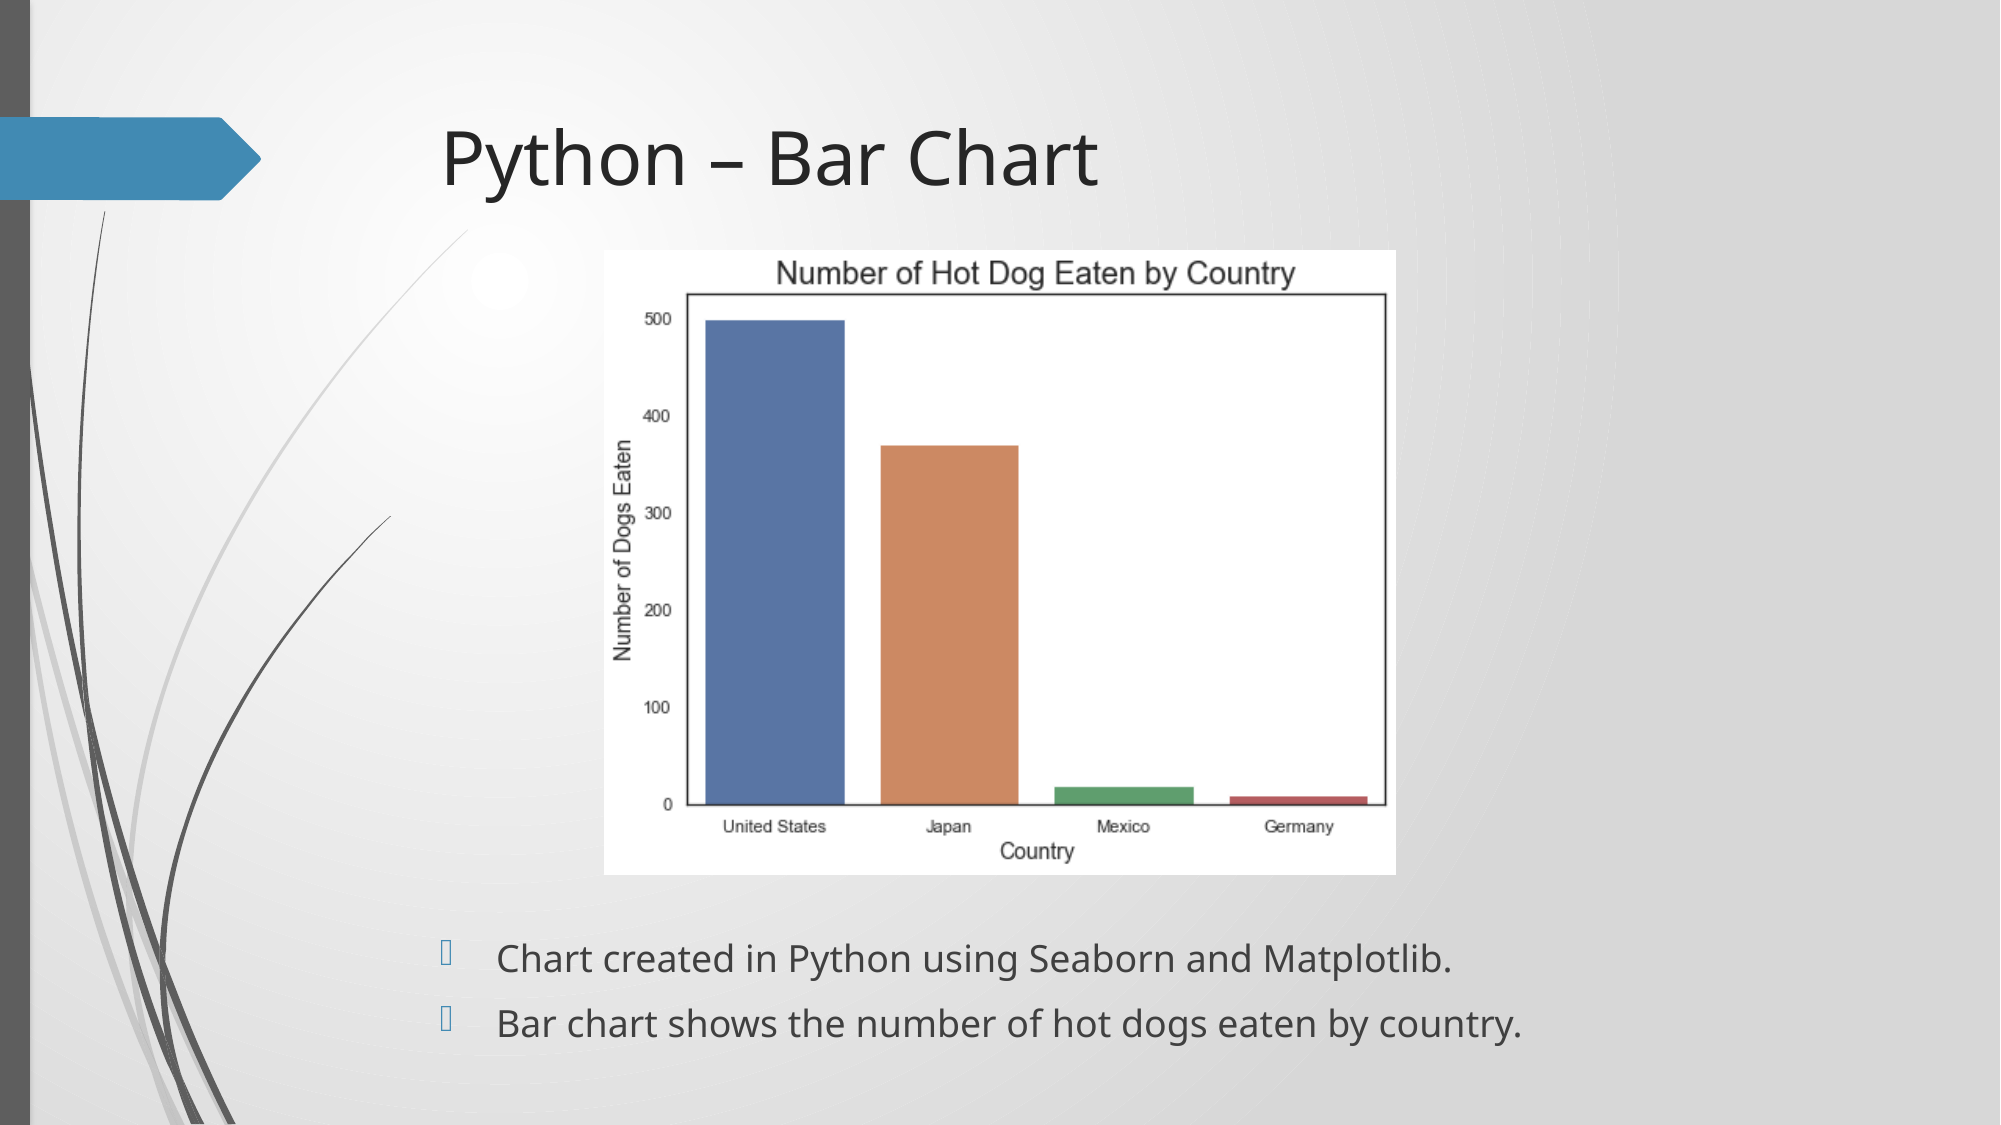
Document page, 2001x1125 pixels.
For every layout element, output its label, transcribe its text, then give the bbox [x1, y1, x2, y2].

picture [604, 250, 1396, 875]
list Chart created in Python using Seaborn and Matplotlib. Bar chart shows the number of hot dogs eaten by country. [424, 926, 1888, 1066]
title Python – Bar Chart [425, 102, 1888, 313]
